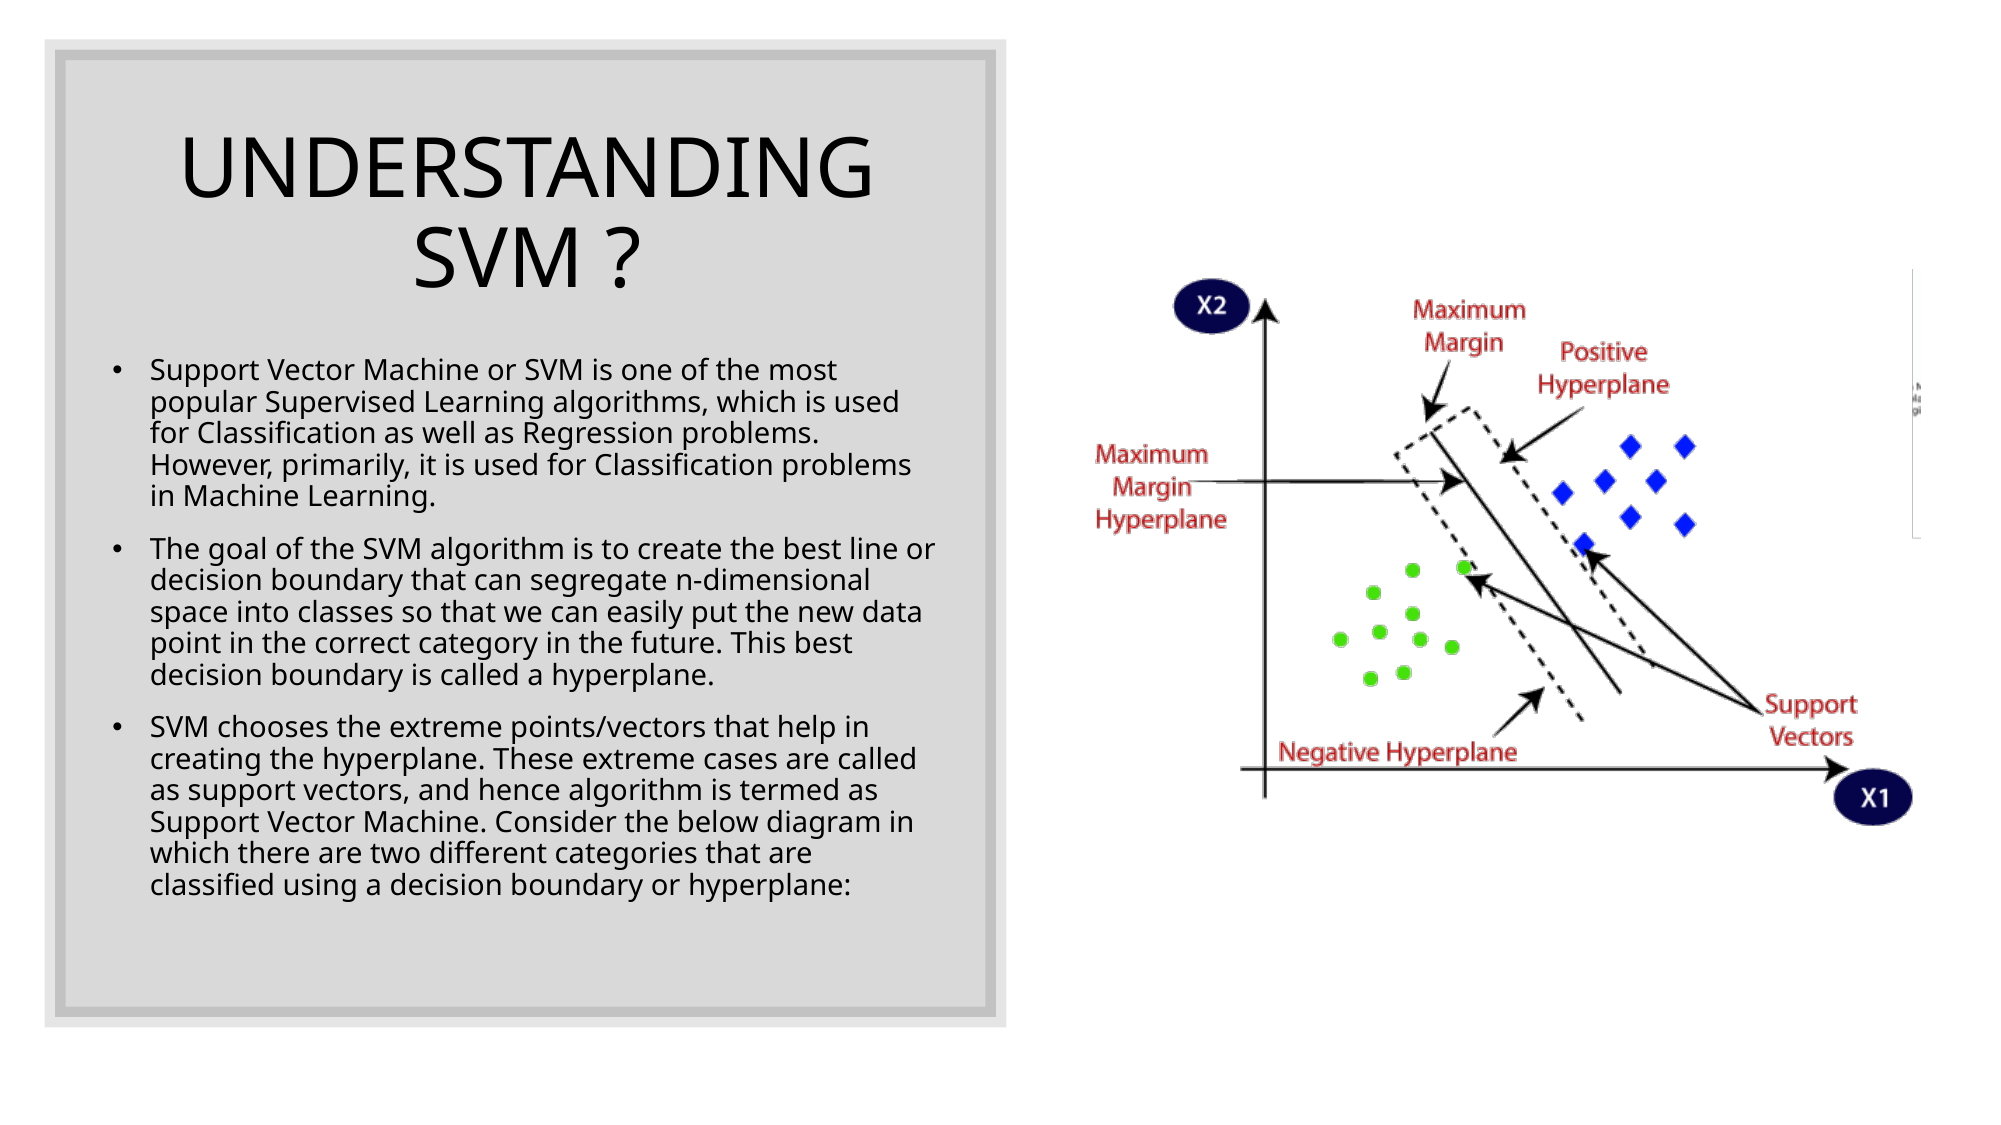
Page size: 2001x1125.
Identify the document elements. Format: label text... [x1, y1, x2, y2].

picture [1079, 269, 1921, 830]
list Support Vector Machine or SVM is one of the most popular Supervised Learning algorithms, which is used for Classification as well as Regression problems. However, primarily, it is used for Classification problems in Machine Learning. The goal of the SVM algorithm is to create the best line or decision boundary that can segregate n-dimensional space into classes so that we can easily put the new data point in the correct category in the future. This best decision boundary is called a hyperplane. SVM chooses the extreme points/vectors that help in creating the hyperplane. These extreme cases are called as support vectors, and hence algorithm is termed as Support Vector Machine. Consider the below diagram in which there are two different categories that are classified using a decision boundary or hyperplane: [97, 348, 957, 967]
text_box [54, 49, 997, 1018]
title UNDERSTANDING SVM ? [97, 105, 957, 326]
